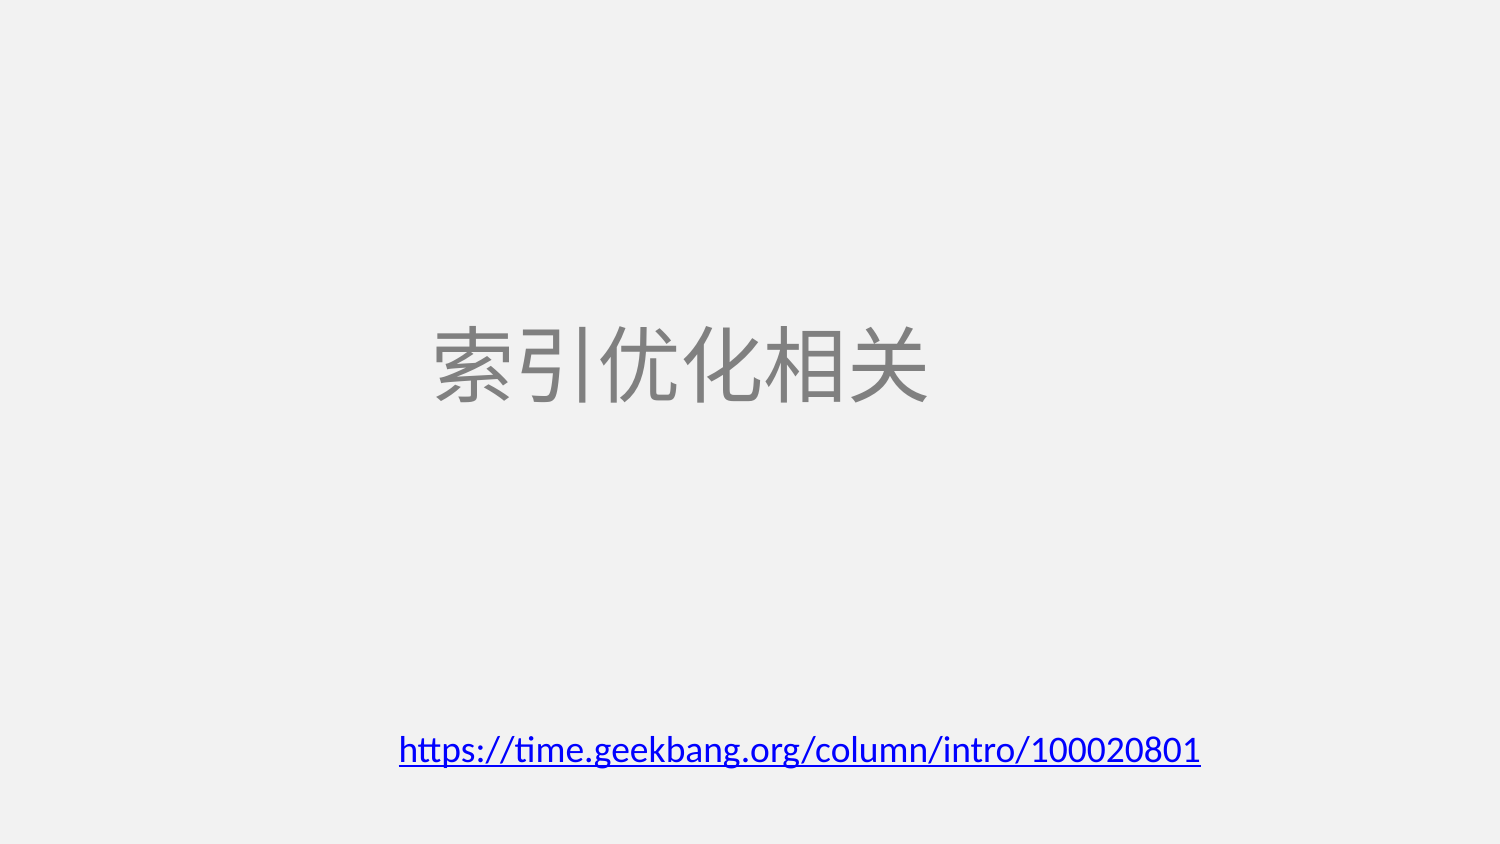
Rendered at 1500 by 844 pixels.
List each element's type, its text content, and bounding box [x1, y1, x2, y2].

text_box 索引优化相关 [416, 305, 1084, 421]
text_box https://time.geekbang.org/column/intro/100020801 [383, 717, 1306, 777]
